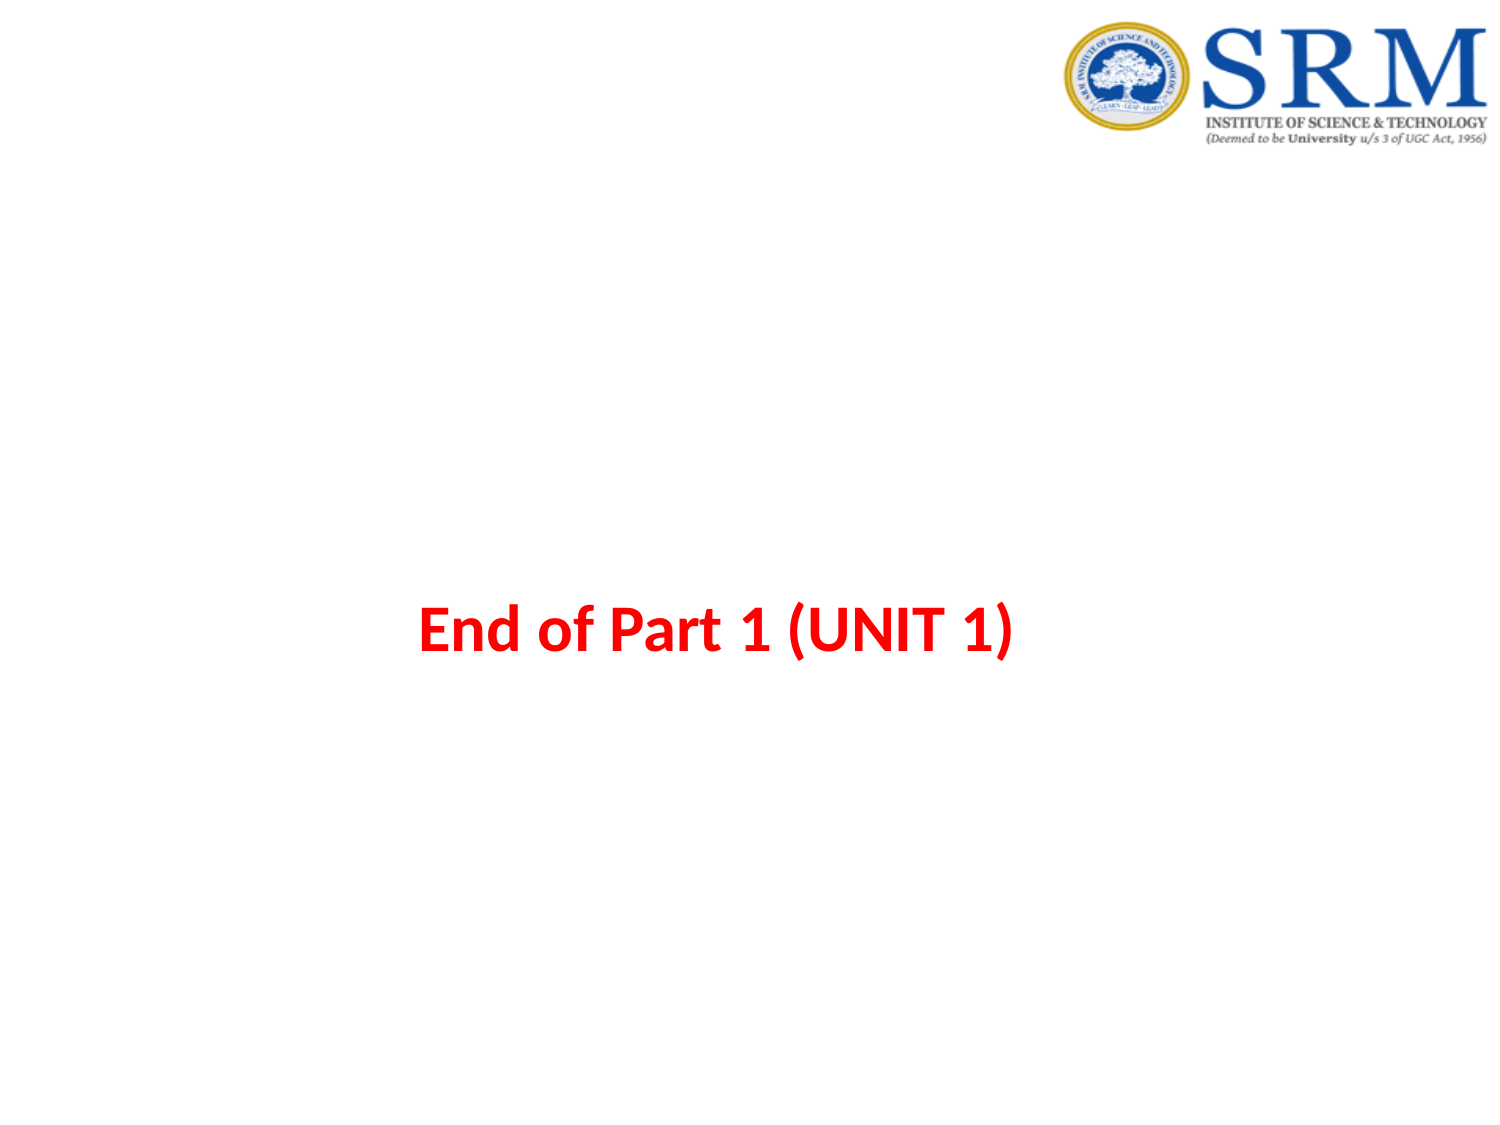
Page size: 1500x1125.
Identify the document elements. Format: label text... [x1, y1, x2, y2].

title End of Part 1 (UNIT 1) [187, 537, 1247, 713]
picture [1059, 0, 1500, 162]
